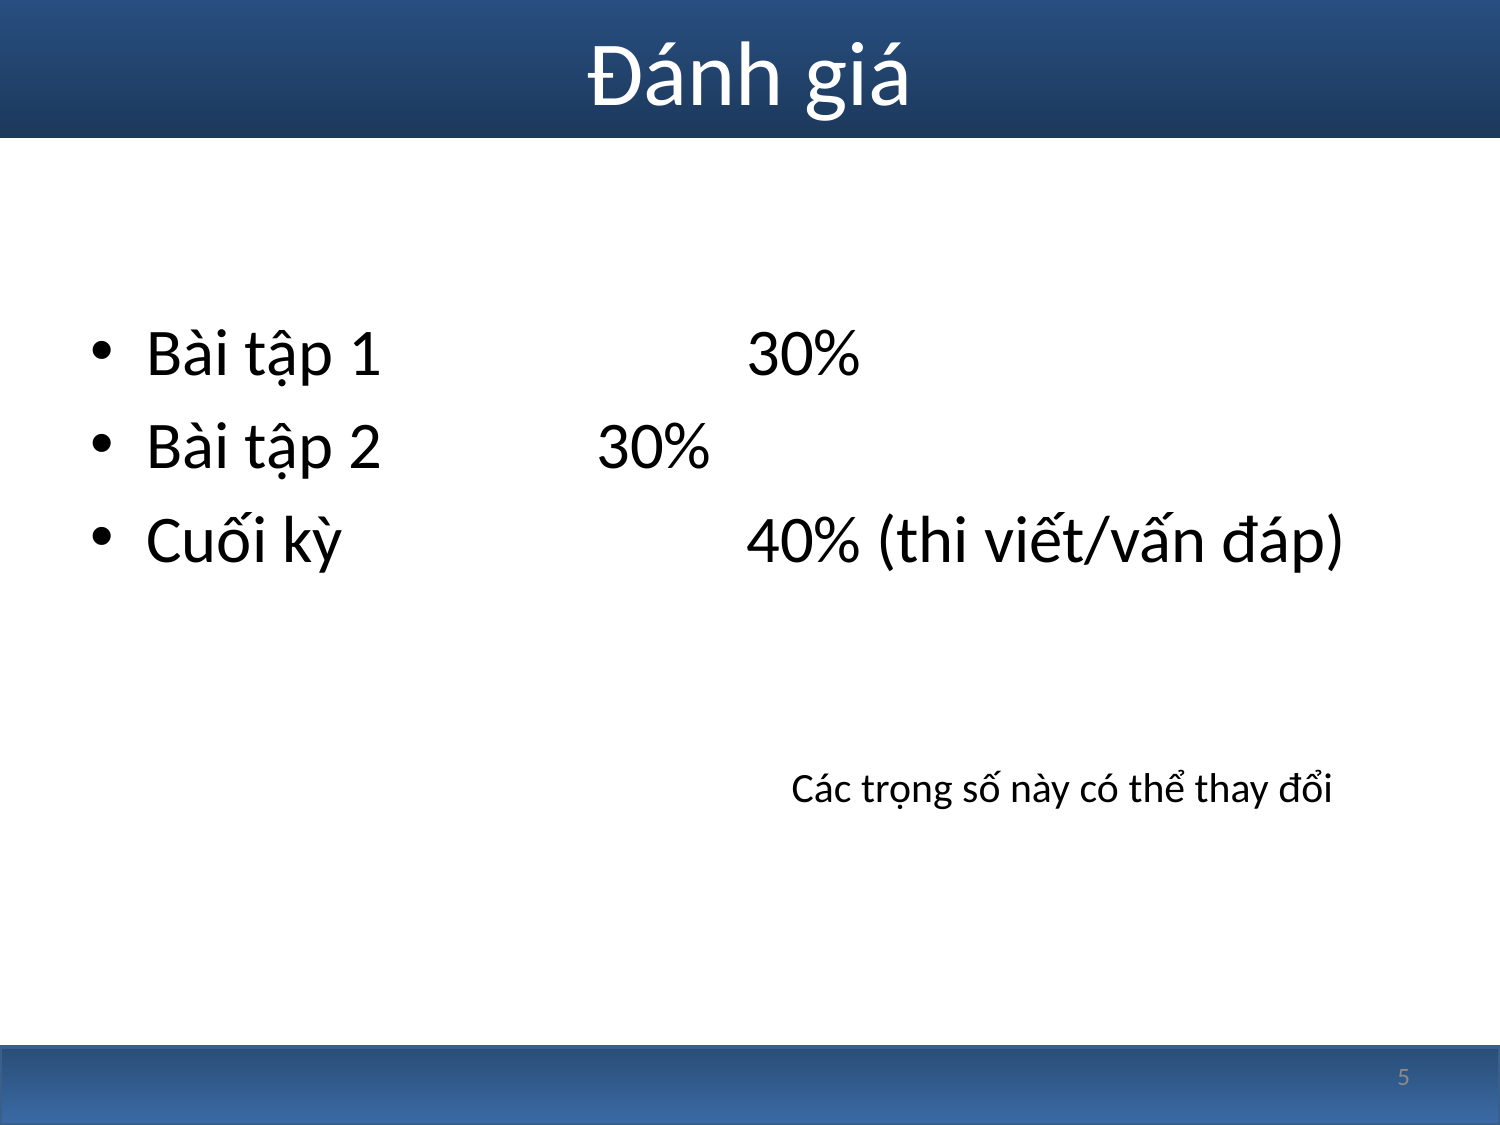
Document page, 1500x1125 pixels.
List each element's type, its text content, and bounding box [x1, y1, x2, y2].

title Đánh giá [0, 0, 1500, 138]
list Bài tập 1 30% Bài tập 2 30% Cuối kỳ 40% (thi viết/vấn đáp) [75, 208, 1425, 1005]
text_box Các trọng số này có thể thay đổi [776, 753, 1348, 818]
slide_number 5 [1074, 1045, 1425, 1106]
